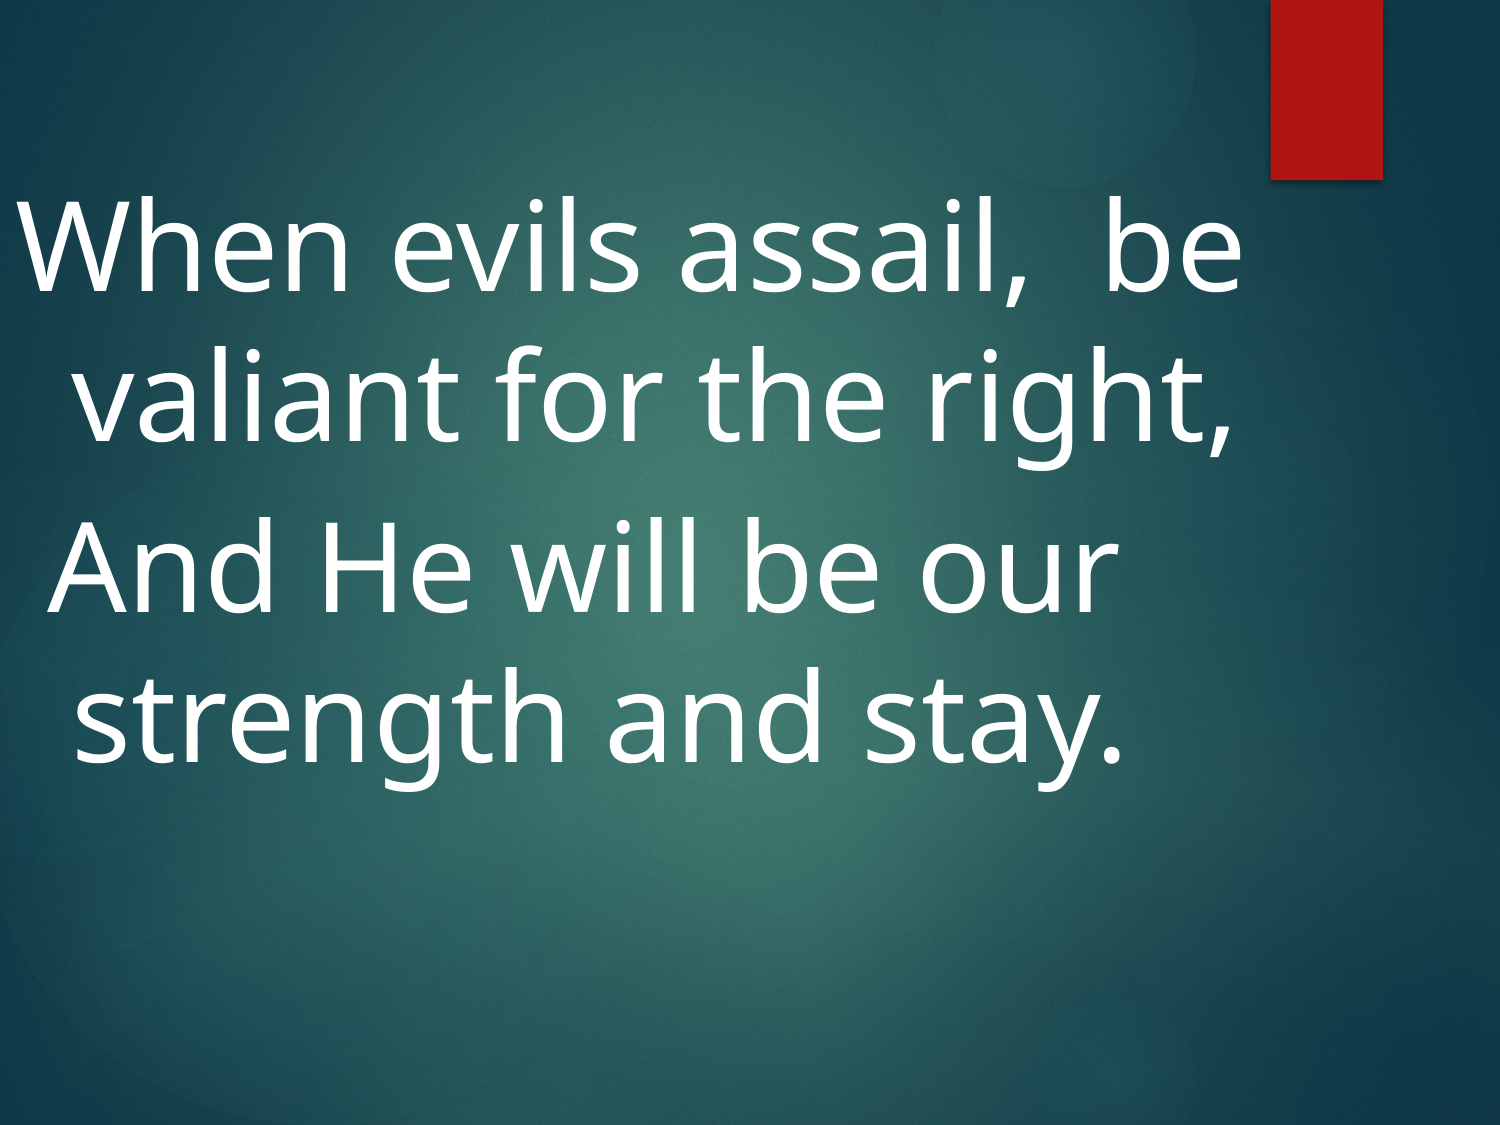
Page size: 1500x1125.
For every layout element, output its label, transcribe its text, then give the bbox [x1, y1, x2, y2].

list When evils assail, be valiant for the right, And He will be our strength and stay. [0, 0, 1495, 1125]
